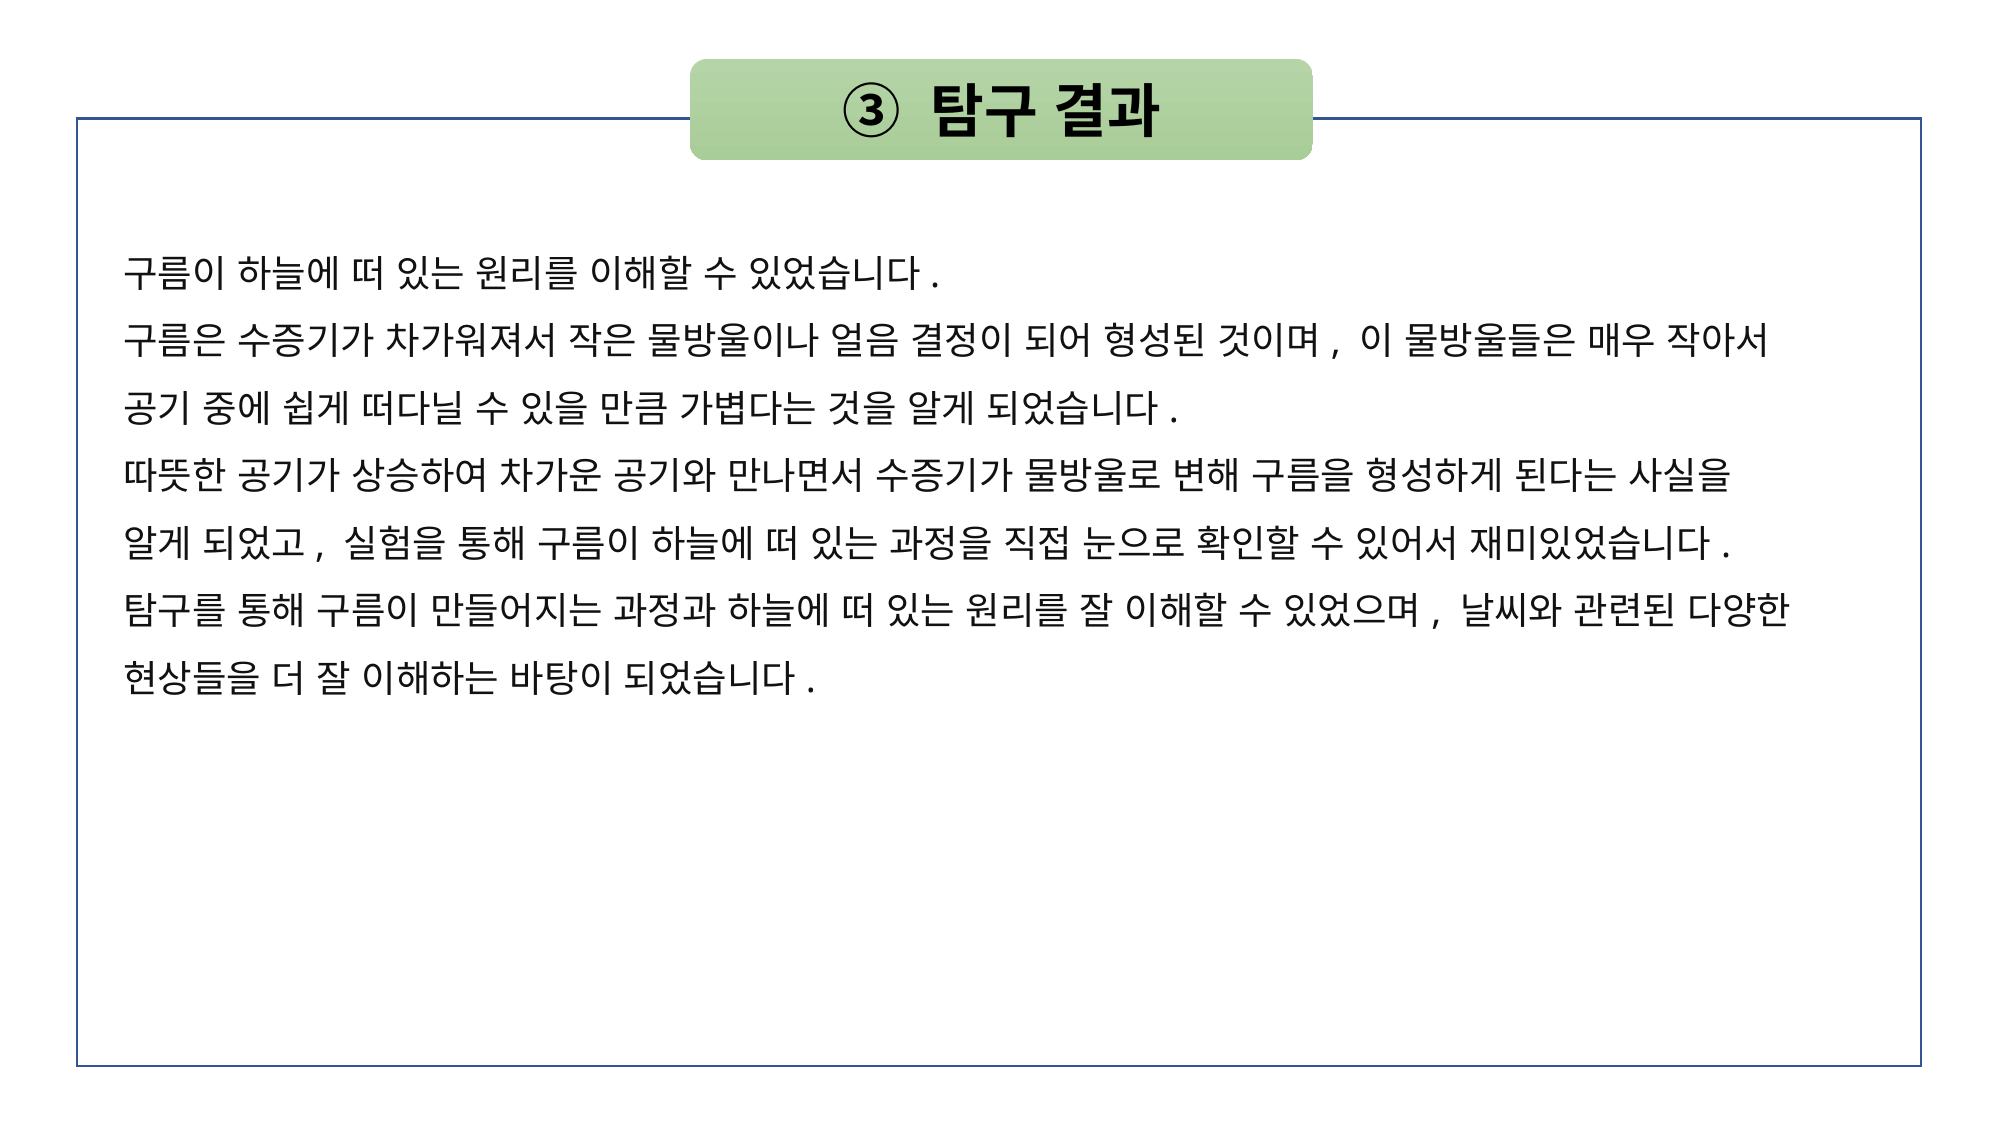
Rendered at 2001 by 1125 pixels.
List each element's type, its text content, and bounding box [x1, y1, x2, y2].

text_box 구름이 하늘에 떠 있는 원리를 이해할 수 있었습니다. 구름은 수증기가 차가워져서 작은 물방울이나 얼음 결정이 되어 형성된 것이며, 이 물방울들은 매우 작아서 공기 중에 쉽게 떠다닐 수 있을 만큼 가볍다는 것을 알게 되었습니다. 따뜻한 공기가 상승하여 차가운 공기와 만나면서 수증기가 물방울로 변해 구름을 형성하게 된다는 사실을 알게 되었고, 실험을 통해 구름이 하늘에 떠 있는 과정을 직접 눈으로 확인할 수 있어서 재미있었습니다. 탐구를 통해 구름이 만들어지는 과정과 하늘에 떠 있는 원리를 잘 이해할 수 있었으며, 날씨와 관련된 다양한 현상들을 더 잘 이해하는 바탕이 되었습니다. [108, 219, 1935, 708]
text_box ③ 탐구 결과 [689, 58, 1314, 161]
text_box [76, 117, 1922, 1067]
